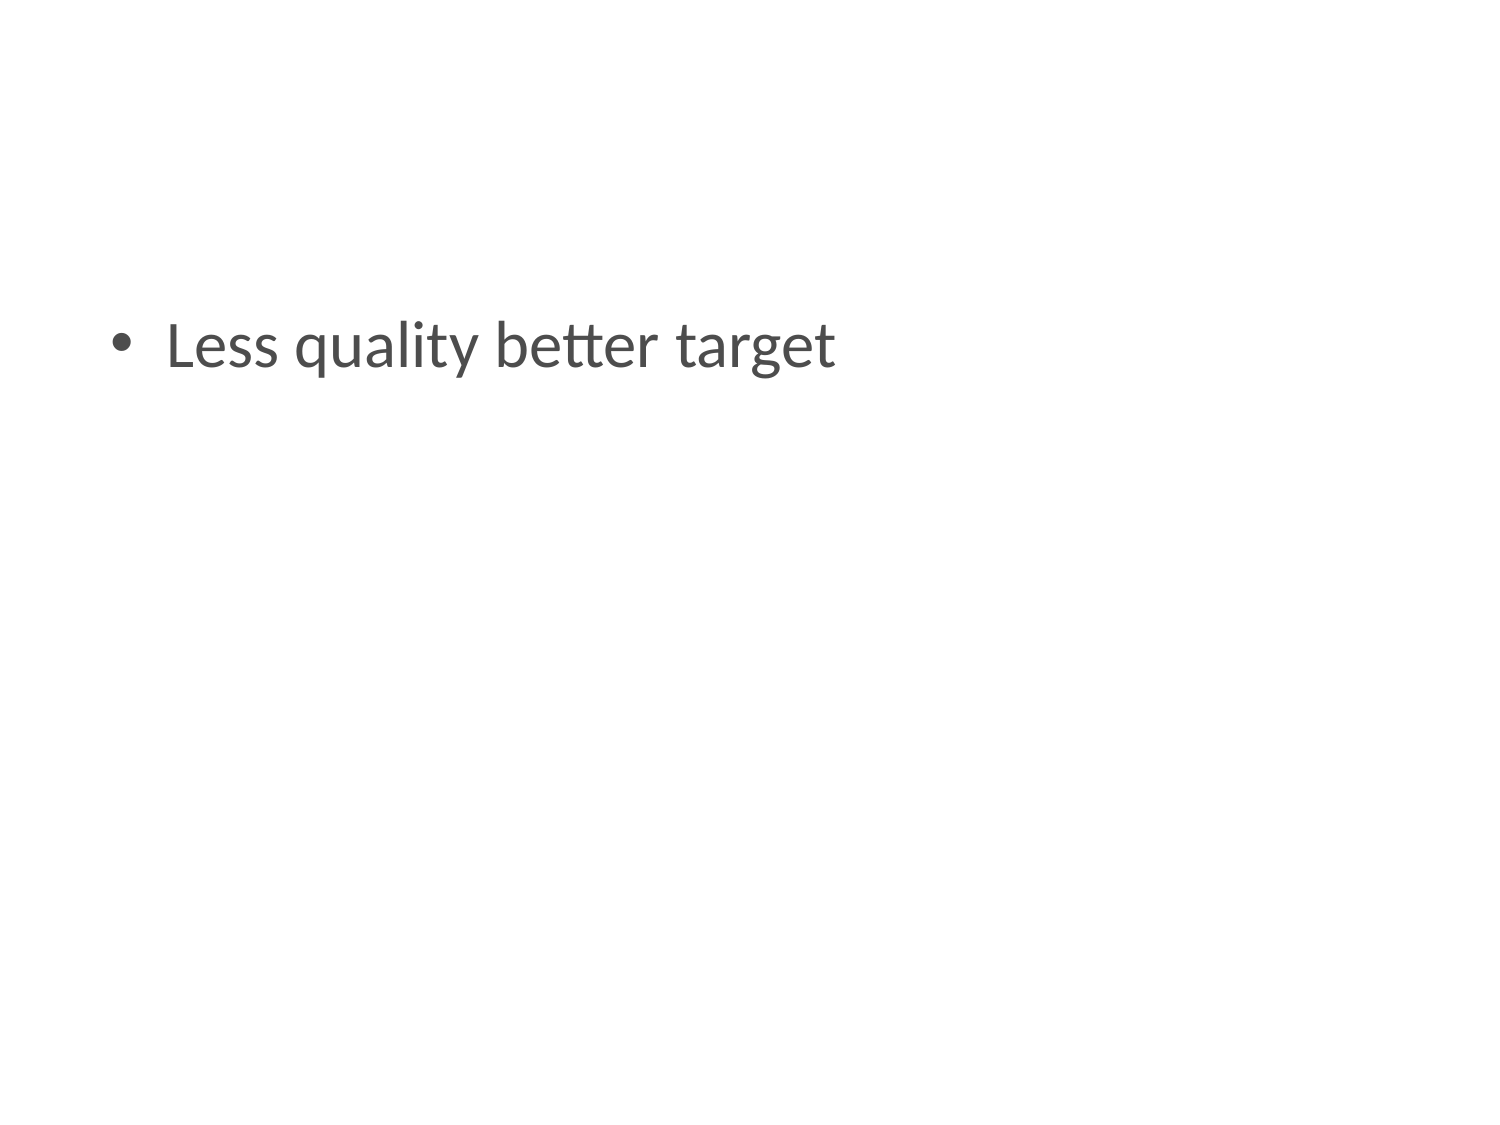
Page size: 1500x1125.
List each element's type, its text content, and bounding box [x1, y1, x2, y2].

list Less quality better target [95, 293, 1475, 1078]
